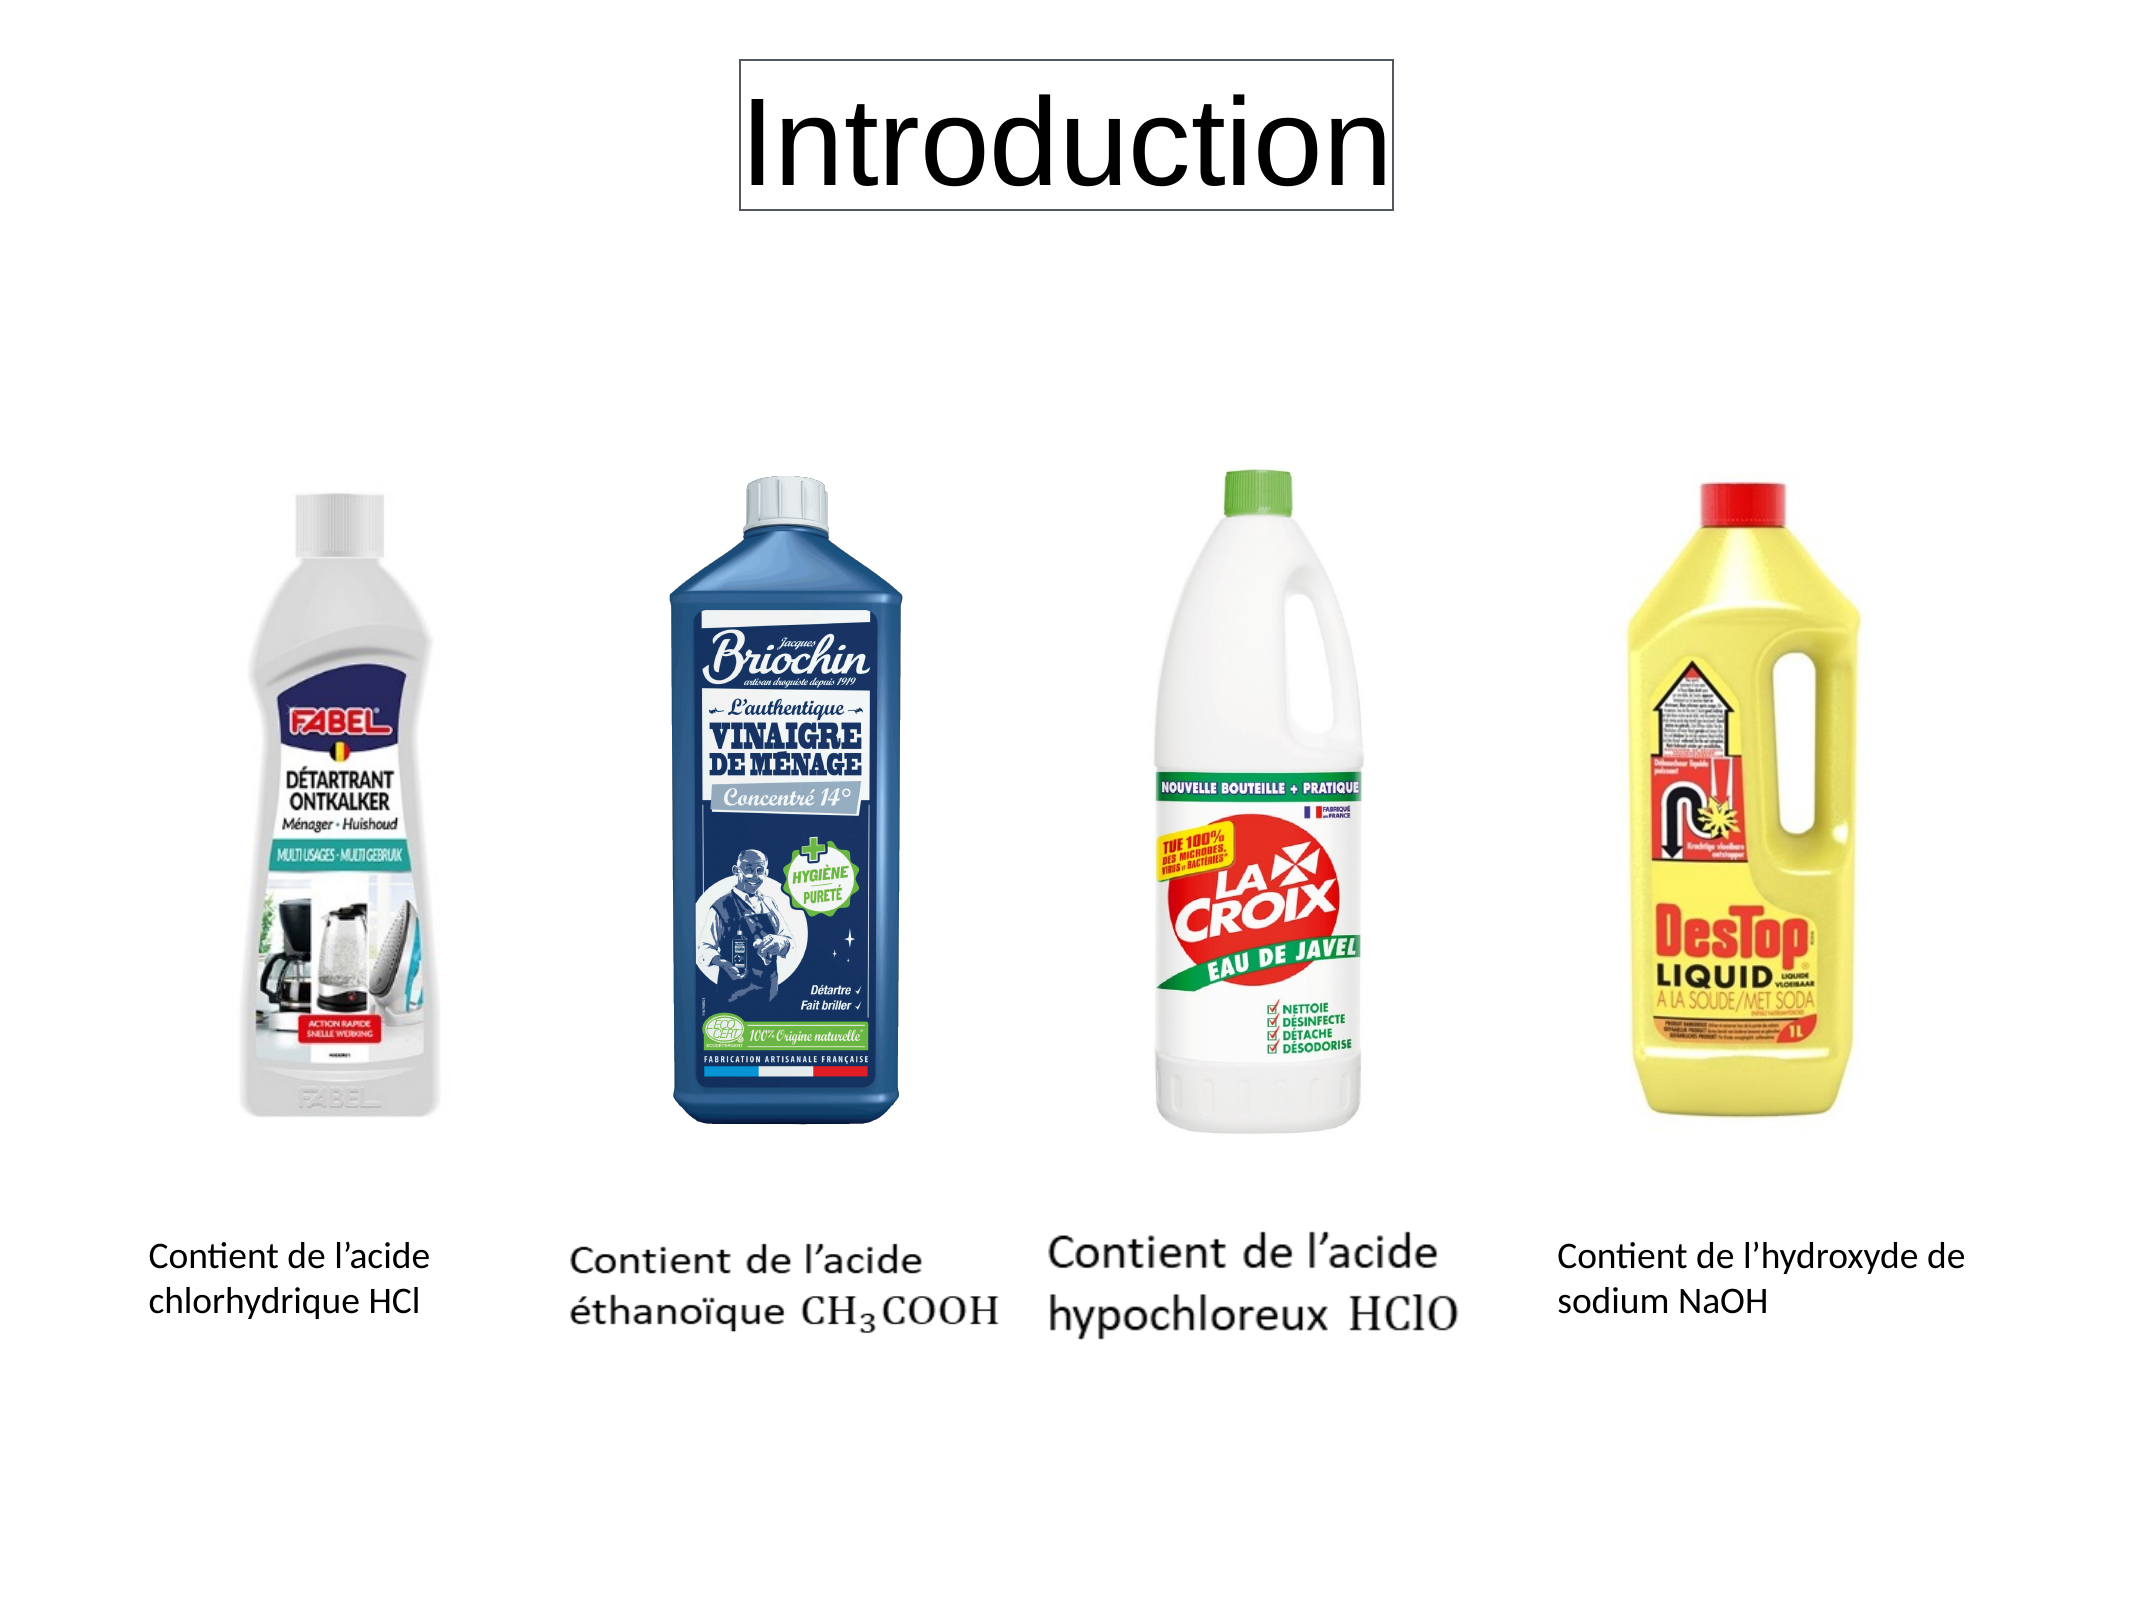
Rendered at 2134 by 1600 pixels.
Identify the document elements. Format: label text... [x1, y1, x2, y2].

text_box Introduction [739, 60, 1394, 211]
picture [15, 449, 1891, 1151]
text_box Contient de l’hydroxyde de sodium NaOH [1549, 1223, 1988, 1330]
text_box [1014, 1204, 1503, 1424]
text_box Contient de l’acide chlorhydrique HCl [140, 1223, 496, 1330]
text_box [539, 1221, 1009, 1362]
